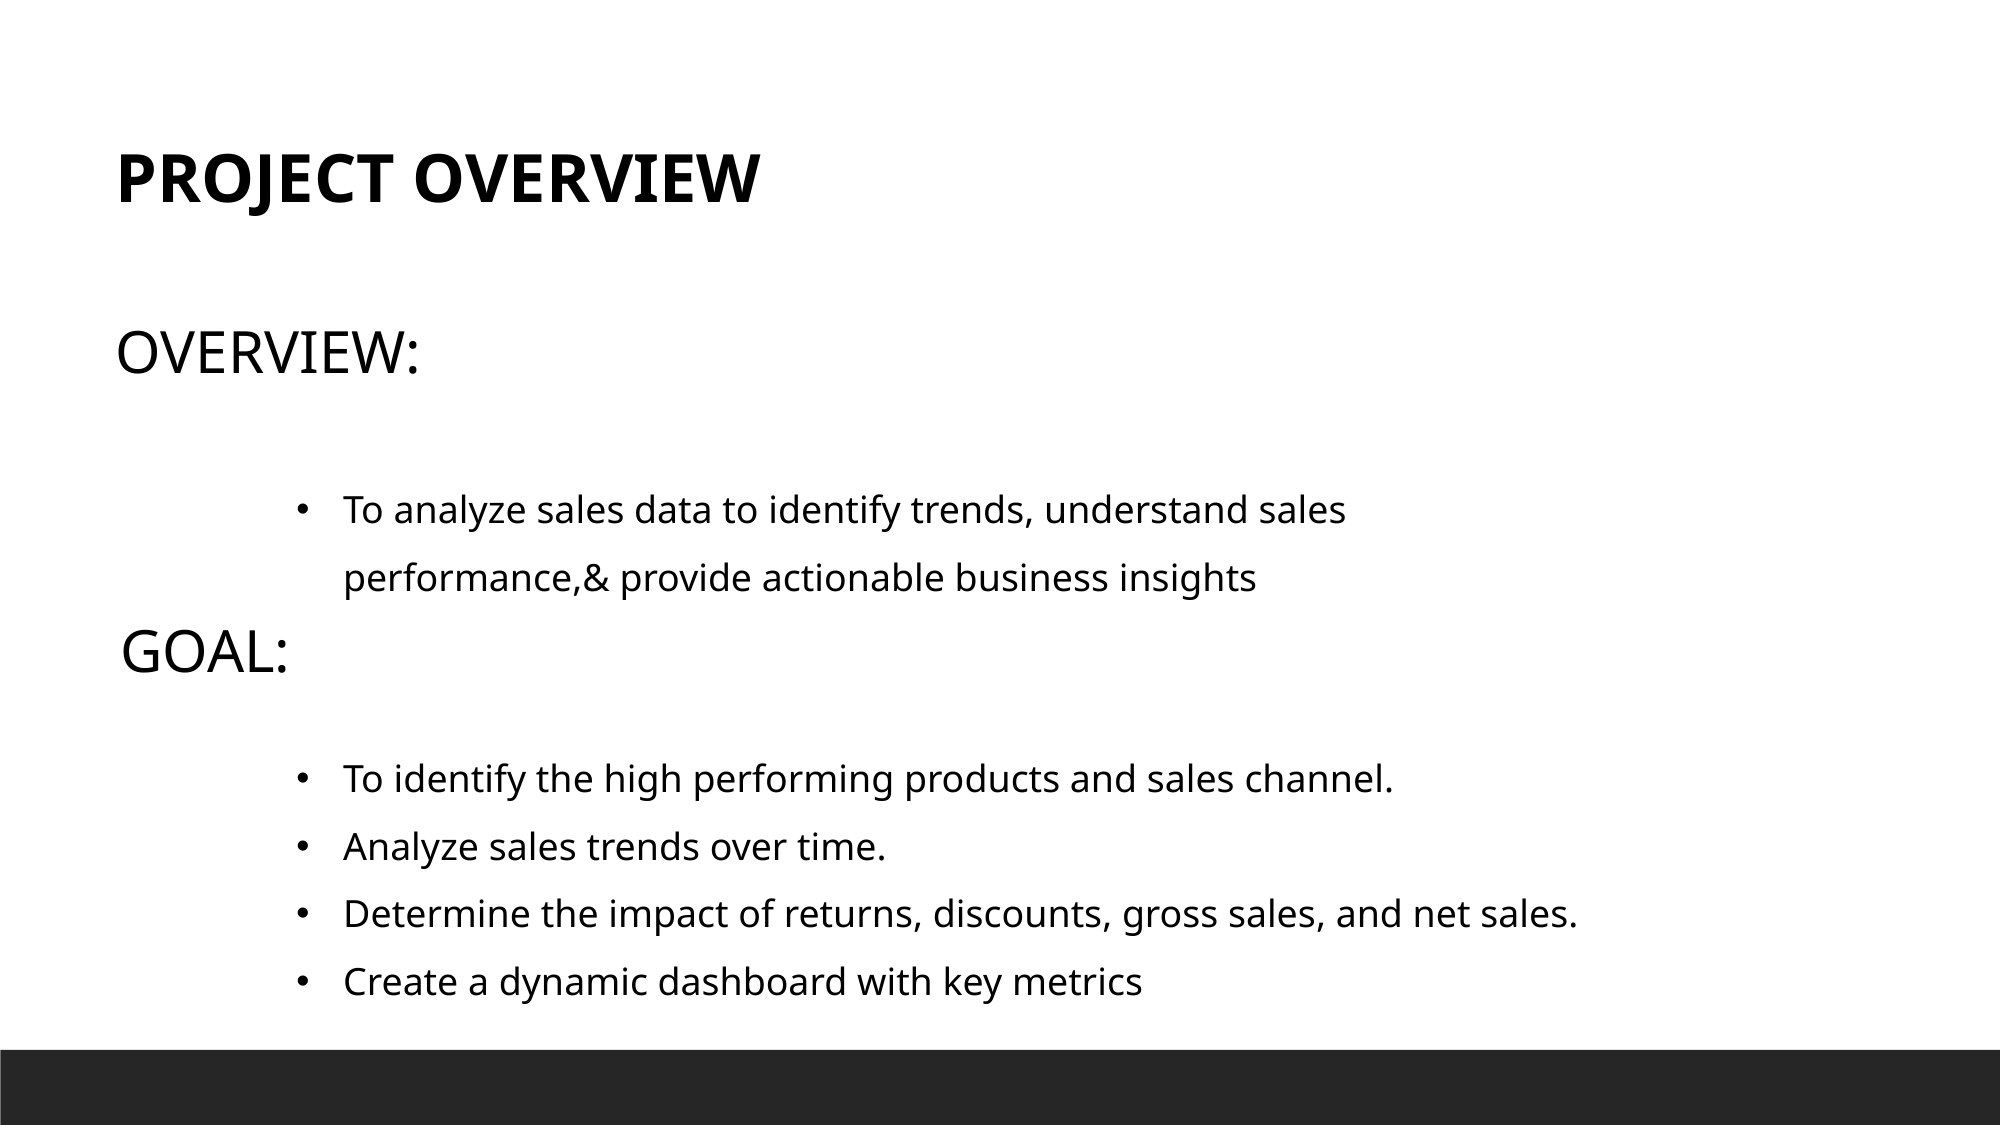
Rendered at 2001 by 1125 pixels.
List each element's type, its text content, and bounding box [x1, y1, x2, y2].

text_box PROJECT OVERVIEW OVERVIEW: [100, 28, 1115, 493]
text_box GOAL: [105, 607, 608, 692]
text_box To identify the high performing products and sales channel. Analyze sales trends over time. Determine the impact of returns, discounts, gross sales, and net sales. Create a dynamic dashboard with key metrics [281, 725, 1747, 1011]
text_box To analyze sales data to identify trends, understand sales performance,& provide actionable business insights [281, 456, 1601, 607]
